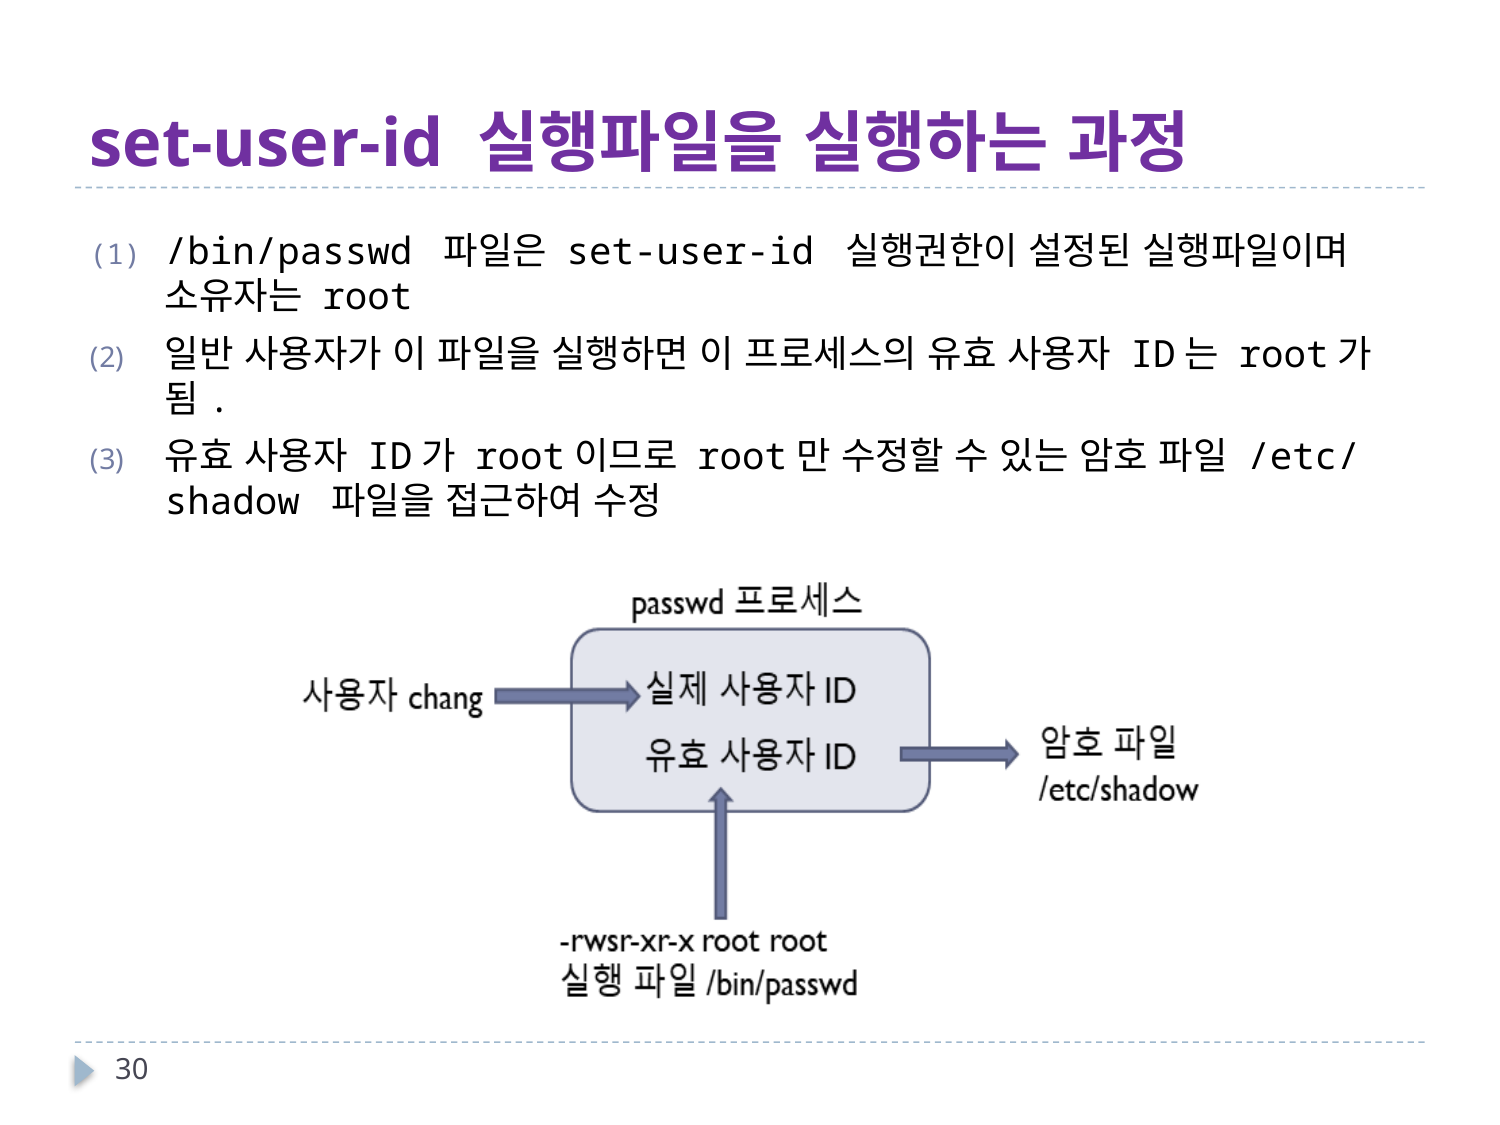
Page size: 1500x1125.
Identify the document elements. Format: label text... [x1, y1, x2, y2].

picture [281, 566, 1219, 1027]
title set-user-id 실행파일을 실행하는 과정 [75, 24, 1425, 188]
list /bin/passwd 파일은 set-user-id 실행권한이 설정된 실행파일이며 소유자는 root 일반 사용자가 이 파일을 실행하면 이 프로세스의 유효 사용자 ID는 root가 됨. 유효 사용자 ID가 root이므로 root만 수정할 수 있는 암호 파일 /etc/shadow 파일을 접근하여 수정 [75, 219, 1425, 1010]
slide_number 30 [100, 1042, 426, 1103]
